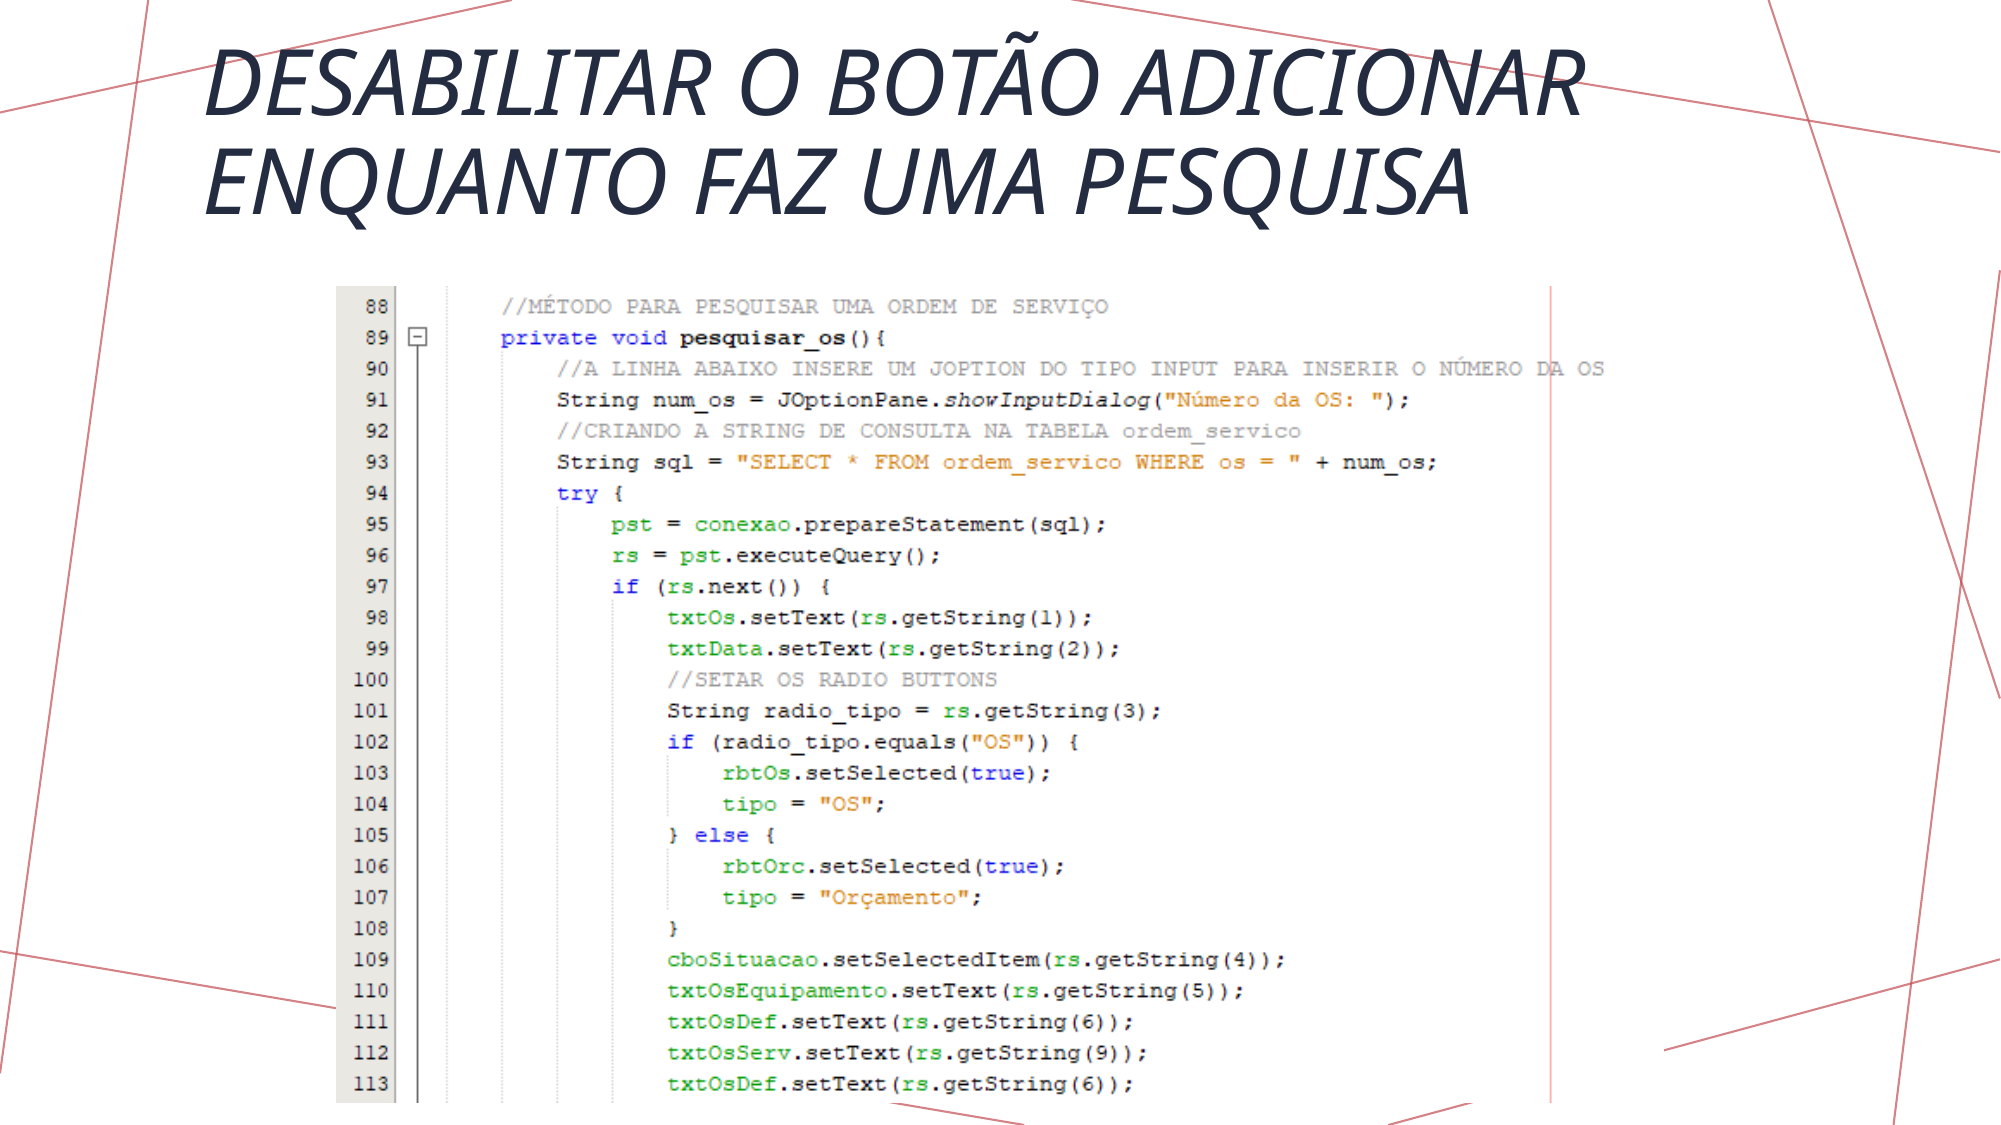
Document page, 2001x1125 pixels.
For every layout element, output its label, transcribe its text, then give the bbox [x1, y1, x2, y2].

picture [336, 286, 1664, 1103]
title Desabilitar o botão adicionar enquanto faz uma pesquisa [187, 22, 1813, 250]
